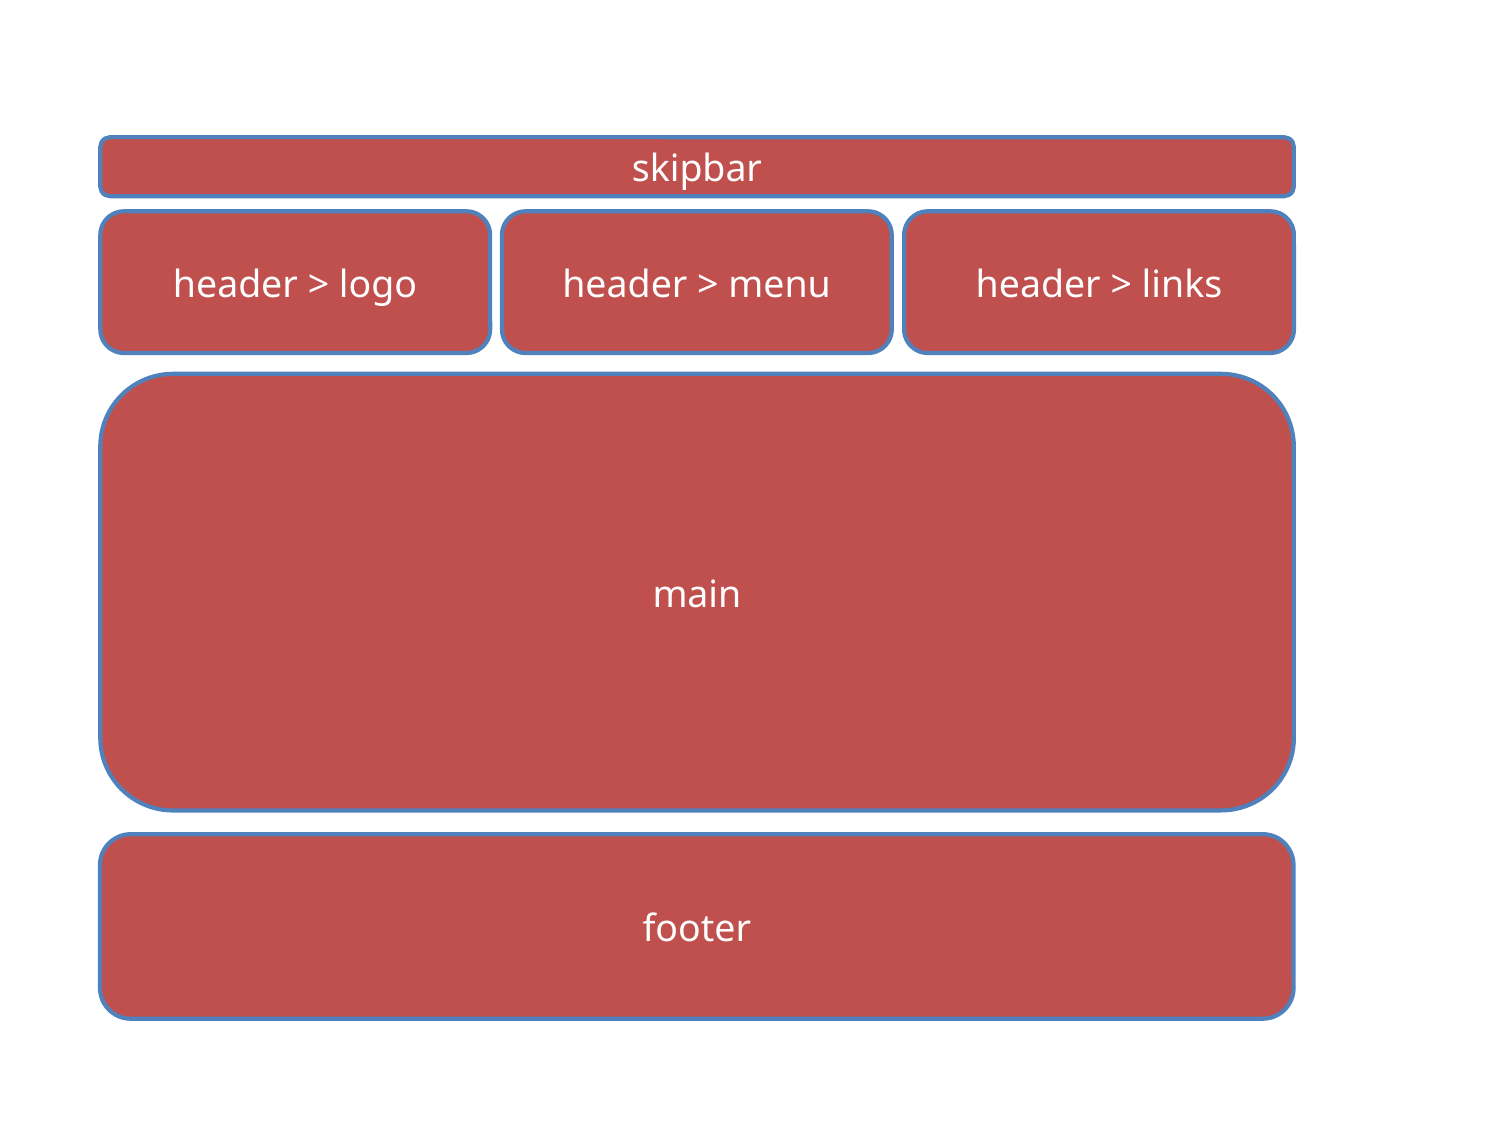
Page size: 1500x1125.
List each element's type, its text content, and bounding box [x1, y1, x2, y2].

text_box footer [97, 832, 1296, 1021]
text_box skipbar [98, 135, 1296, 199]
text_box header > menu [499, 209, 894, 356]
text_box main [98, 371, 1296, 813]
text_box header > links [902, 209, 1297, 356]
text_box header > logo [98, 209, 493, 356]
